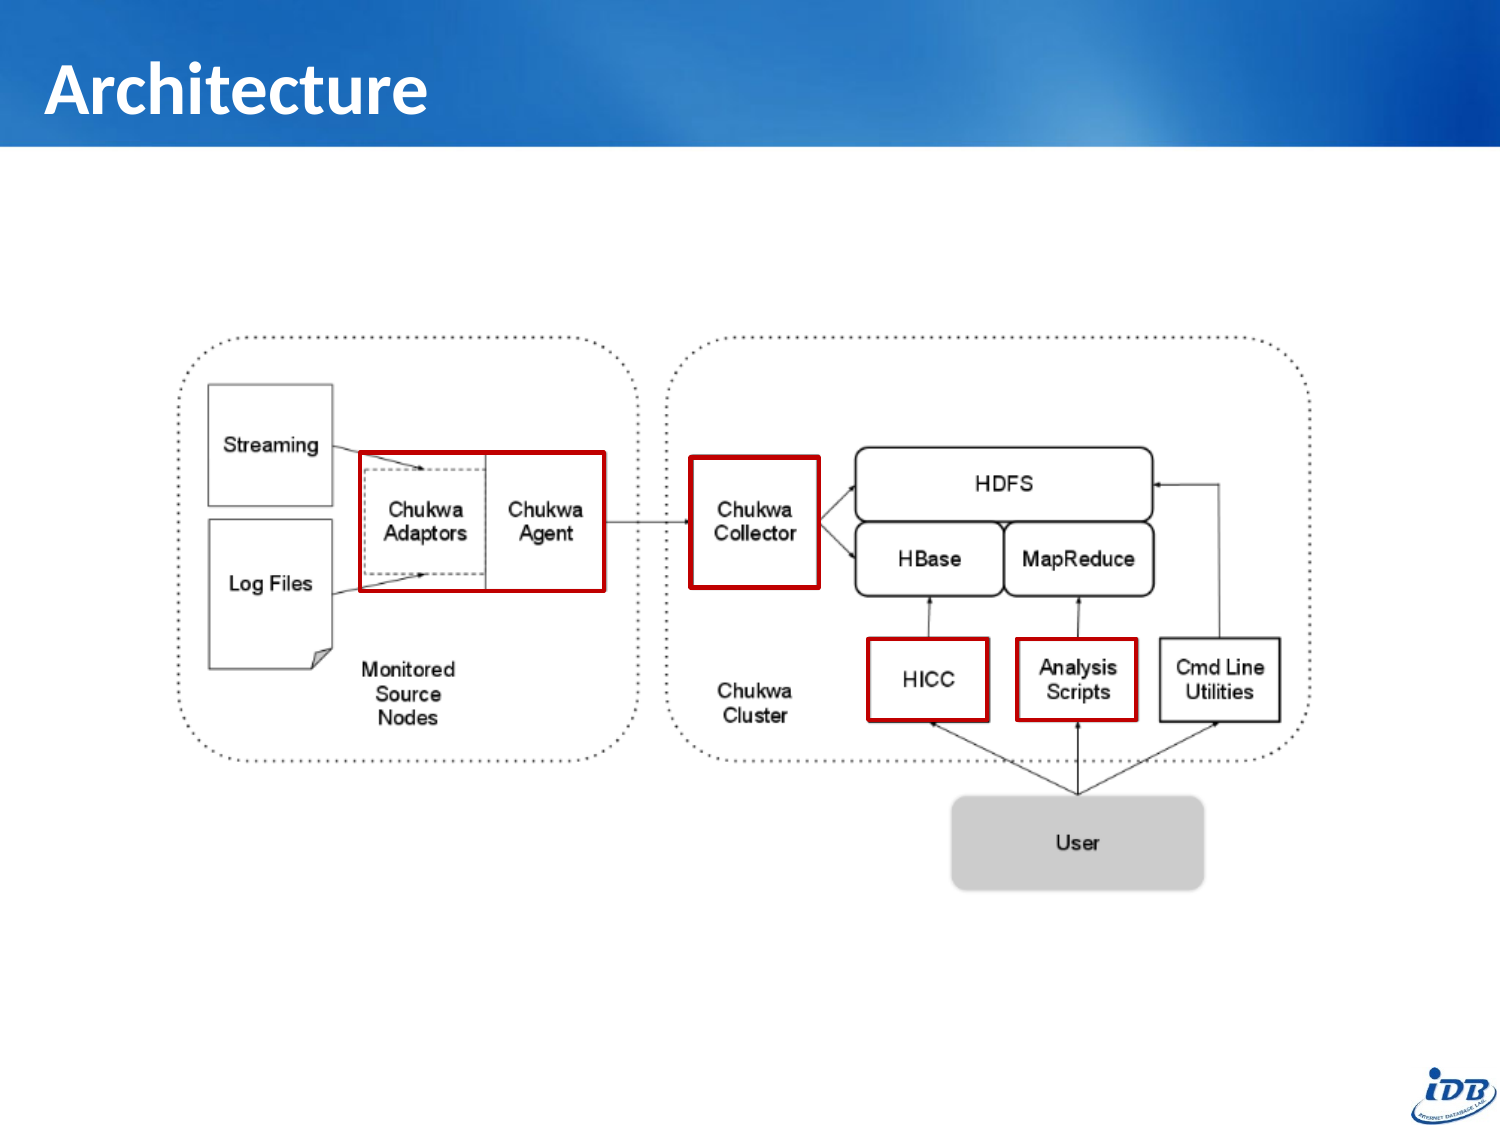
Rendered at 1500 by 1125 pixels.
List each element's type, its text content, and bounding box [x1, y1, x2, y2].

text_box [29, 174, 1471, 1071]
title Architecture [29, 19, 1471, 149]
picture [0, 0, 1500, 1125]
